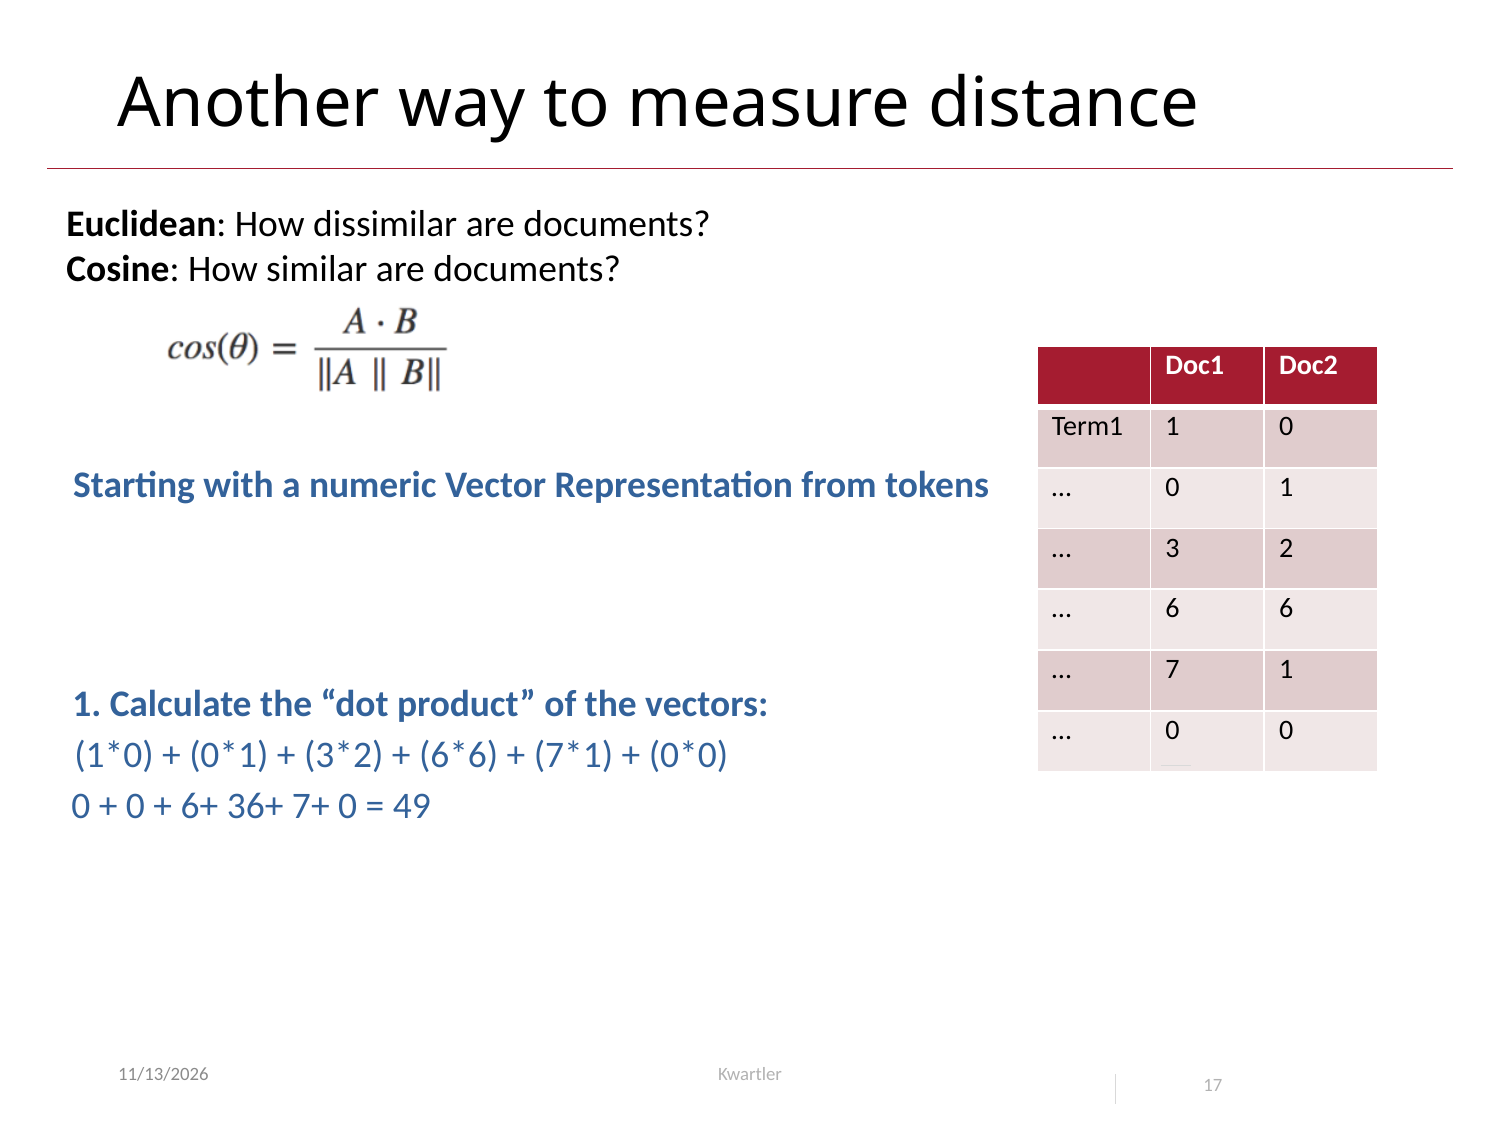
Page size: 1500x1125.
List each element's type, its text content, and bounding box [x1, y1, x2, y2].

picture [154, 286, 457, 421]
table_cell Term1 [1038, 410, 1150, 467]
table_cell … [1038, 469, 1150, 528]
table_header Doc1 [1151, 347, 1263, 404]
slide_number 17 [1188, 1042, 1330, 1103]
table_cell 6 [1151, 590, 1263, 649]
text_box Euclidean: How dissimilar are documents? Cosine: How similar are documents? [51, 191, 727, 297]
table_cell … [1038, 651, 1150, 710]
text_box 1. Calculate the “dot product” of the vectors: [57, 671, 785, 732]
text_box (1*0) + (0*1) + (3*2) + (6*6) + (7*1) + (0*0) [59, 732, 744, 783]
text_box Starting with a numeric Vector Representation from tokens [58, 453, 1014, 513]
table_cell … [1038, 590, 1150, 649]
table_header Doc2 [1265, 347, 1377, 404]
table_cell … [1038, 529, 1150, 588]
table_cell 0 [1151, 712, 1263, 771]
table_cell 0 [1151, 469, 1263, 528]
title Another way to measure distance [103, 59, 1397, 157]
table_cell 2 [1265, 529, 1377, 588]
table_cell 0 [1265, 410, 1377, 467]
table_cell 1 [1265, 651, 1377, 710]
footer Kwartler [496, 1042, 1004, 1103]
table_cell … [1038, 712, 1150, 771]
table_cell 3 [1151, 529, 1263, 588]
text_box 0 + 0 + 6+ 36+ 7+ 0 = 49 [56, 773, 447, 833]
table_cell 6 [1265, 590, 1377, 649]
table_cell 1 [1265, 469, 1377, 528]
table_cell 0 [1265, 712, 1377, 771]
table_cell 1 [1151, 410, 1263, 467]
table_cell 7 [1151, 651, 1263, 710]
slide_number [103, 1042, 441, 1103]
table_header [1038, 347, 1150, 404]
